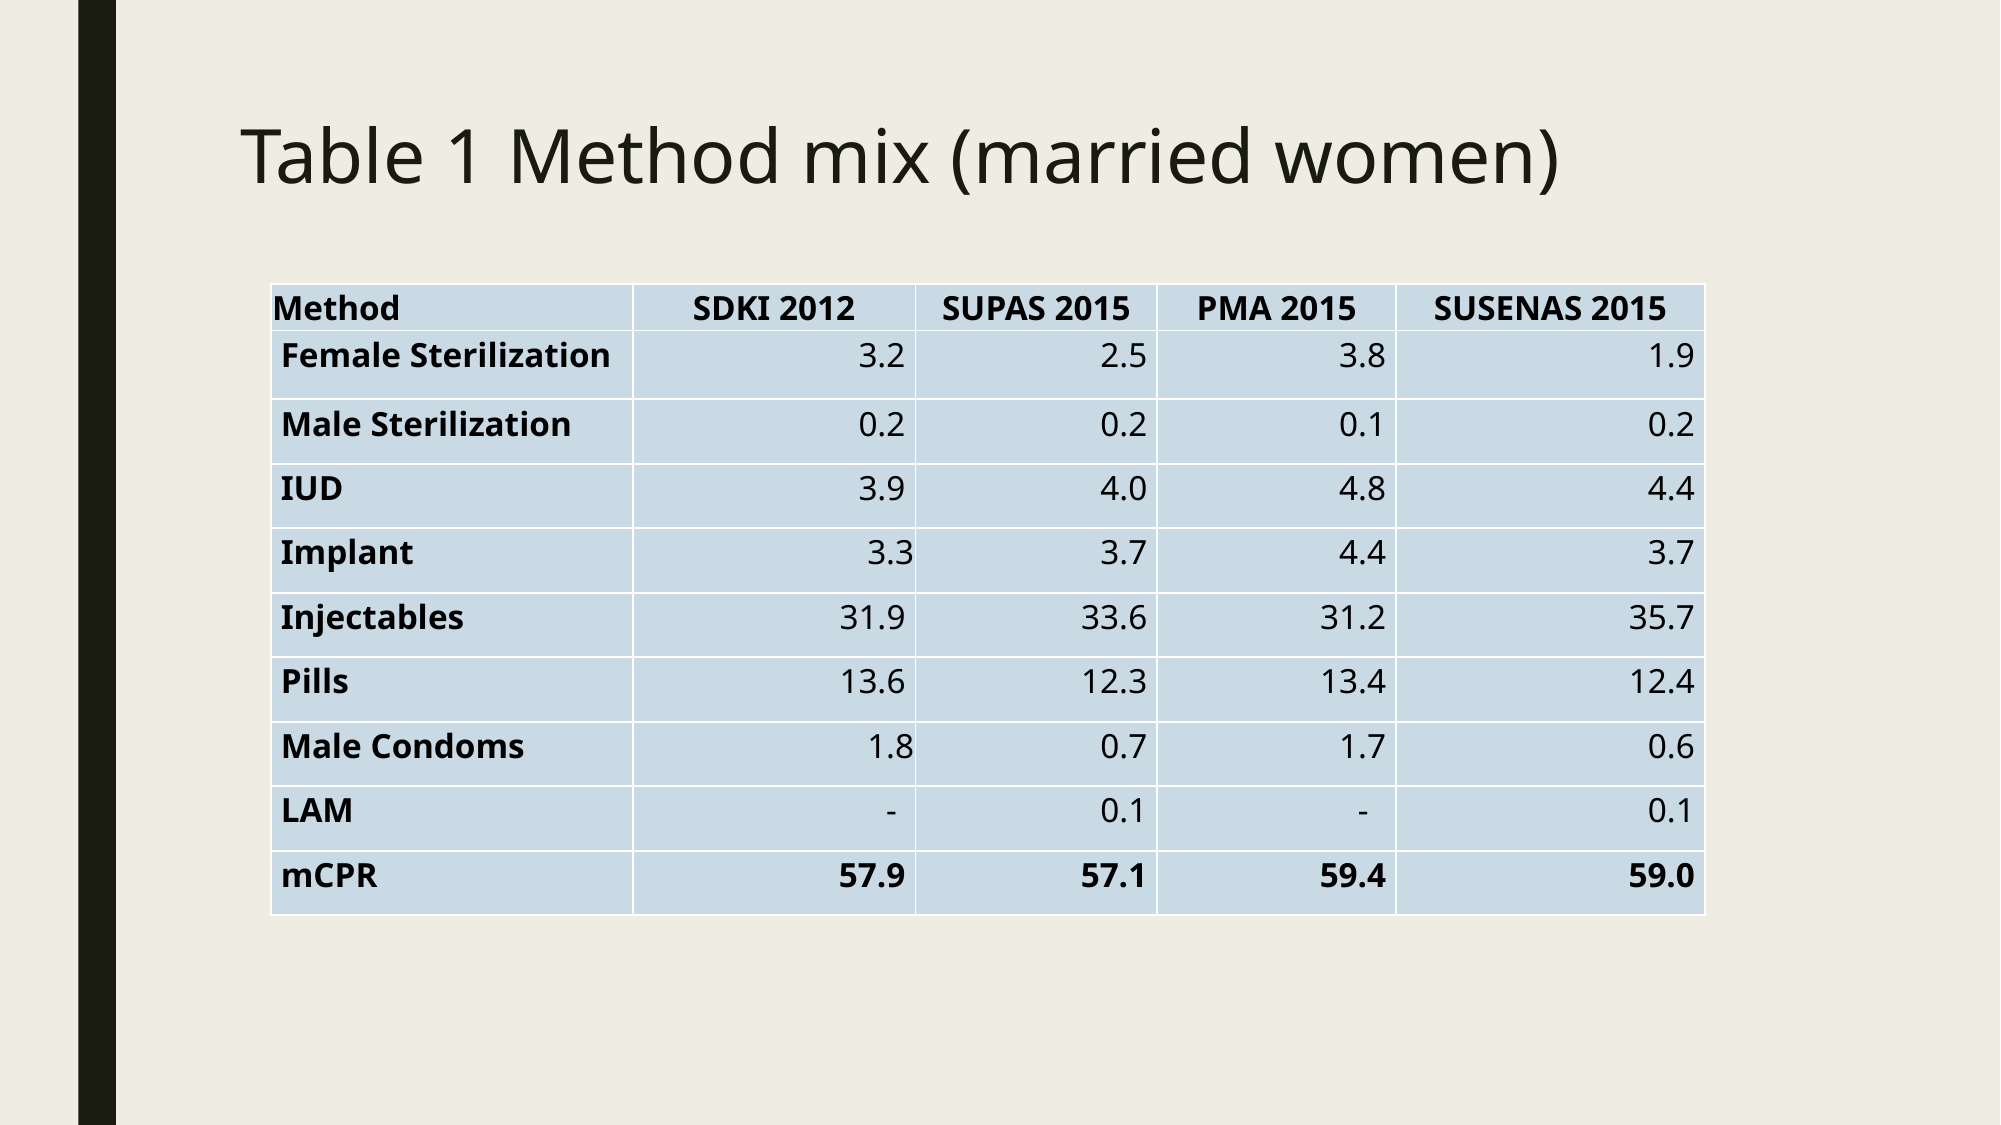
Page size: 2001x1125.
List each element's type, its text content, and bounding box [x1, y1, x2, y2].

table_cell 0.2 [916, 400, 1156, 463]
table_cell 35.7 [1397, 594, 1704, 656]
title Table 1 Method mix (married women) [225, 112, 1800, 357]
table_cell 31.2 [1158, 594, 1395, 656]
table_cell 57.9 [634, 852, 915, 914]
table_header SUPAS 2015 [916, 285, 1156, 330]
table_cell Implant [272, 529, 632, 592]
table_cell 1.7 [1158, 723, 1395, 785]
table_cell 4.4 [1158, 529, 1395, 592]
table_header PMA 2015 [1158, 285, 1395, 330]
table_cell mCPR [272, 852, 632, 914]
table_cell 3.3 [634, 529, 915, 592]
table_cell Female Sterilization [272, 331, 632, 398]
table_cell 12.4 [1397, 658, 1704, 721]
table_cell 3.8 [1158, 331, 1395, 398]
table_cell 0.1 [916, 787, 1156, 850]
table_cell 0.1 [1397, 787, 1704, 850]
table_cell 3.7 [1397, 529, 1704, 592]
table_cell Male Sterilization [272, 400, 632, 463]
table_cell 0.2 [1397, 400, 1704, 463]
table_cell 59.4 [1158, 852, 1395, 914]
table_cell 0.2 [634, 400, 915, 463]
table_cell 2.5 [916, 331, 1156, 398]
table_cell - [1158, 787, 1395, 850]
table_cell Male Condoms [272, 723, 632, 785]
table_cell 33.6 [916, 594, 1156, 656]
table_cell 3.2 [634, 331, 915, 398]
table_cell 13.6 [634, 658, 915, 721]
table_cell 1.9 [1397, 331, 1704, 398]
table_cell 12.3 [916, 658, 1156, 721]
table_cell LAM [272, 787, 632, 850]
table_cell IUD [272, 465, 632, 527]
table_cell 57.1 [916, 852, 1156, 914]
table_header Method [272, 285, 632, 330]
table_cell - [634, 787, 915, 850]
table_cell 59.0 [1397, 852, 1704, 914]
table_cell 0.1 [1158, 400, 1395, 463]
table_header SUSENAS 2015 [1397, 285, 1704, 330]
table_cell 0.6 [1397, 723, 1704, 785]
table_cell 1.8 [634, 723, 915, 785]
table_cell 13.4 [1158, 658, 1395, 721]
table_cell 3.7 [916, 529, 1156, 592]
table_cell 31.9 [634, 594, 915, 656]
table_cell 4.0 [916, 465, 1156, 527]
table_header SDKI 2012 [634, 285, 915, 330]
table_cell 4.4 [1397, 465, 1704, 527]
table_cell Injectables [272, 594, 632, 656]
table_cell 4.8 [1158, 465, 1395, 527]
table_cell 0.7 [916, 723, 1156, 785]
table_cell 3.9 [634, 465, 915, 527]
table_cell Pills [272, 658, 632, 721]
